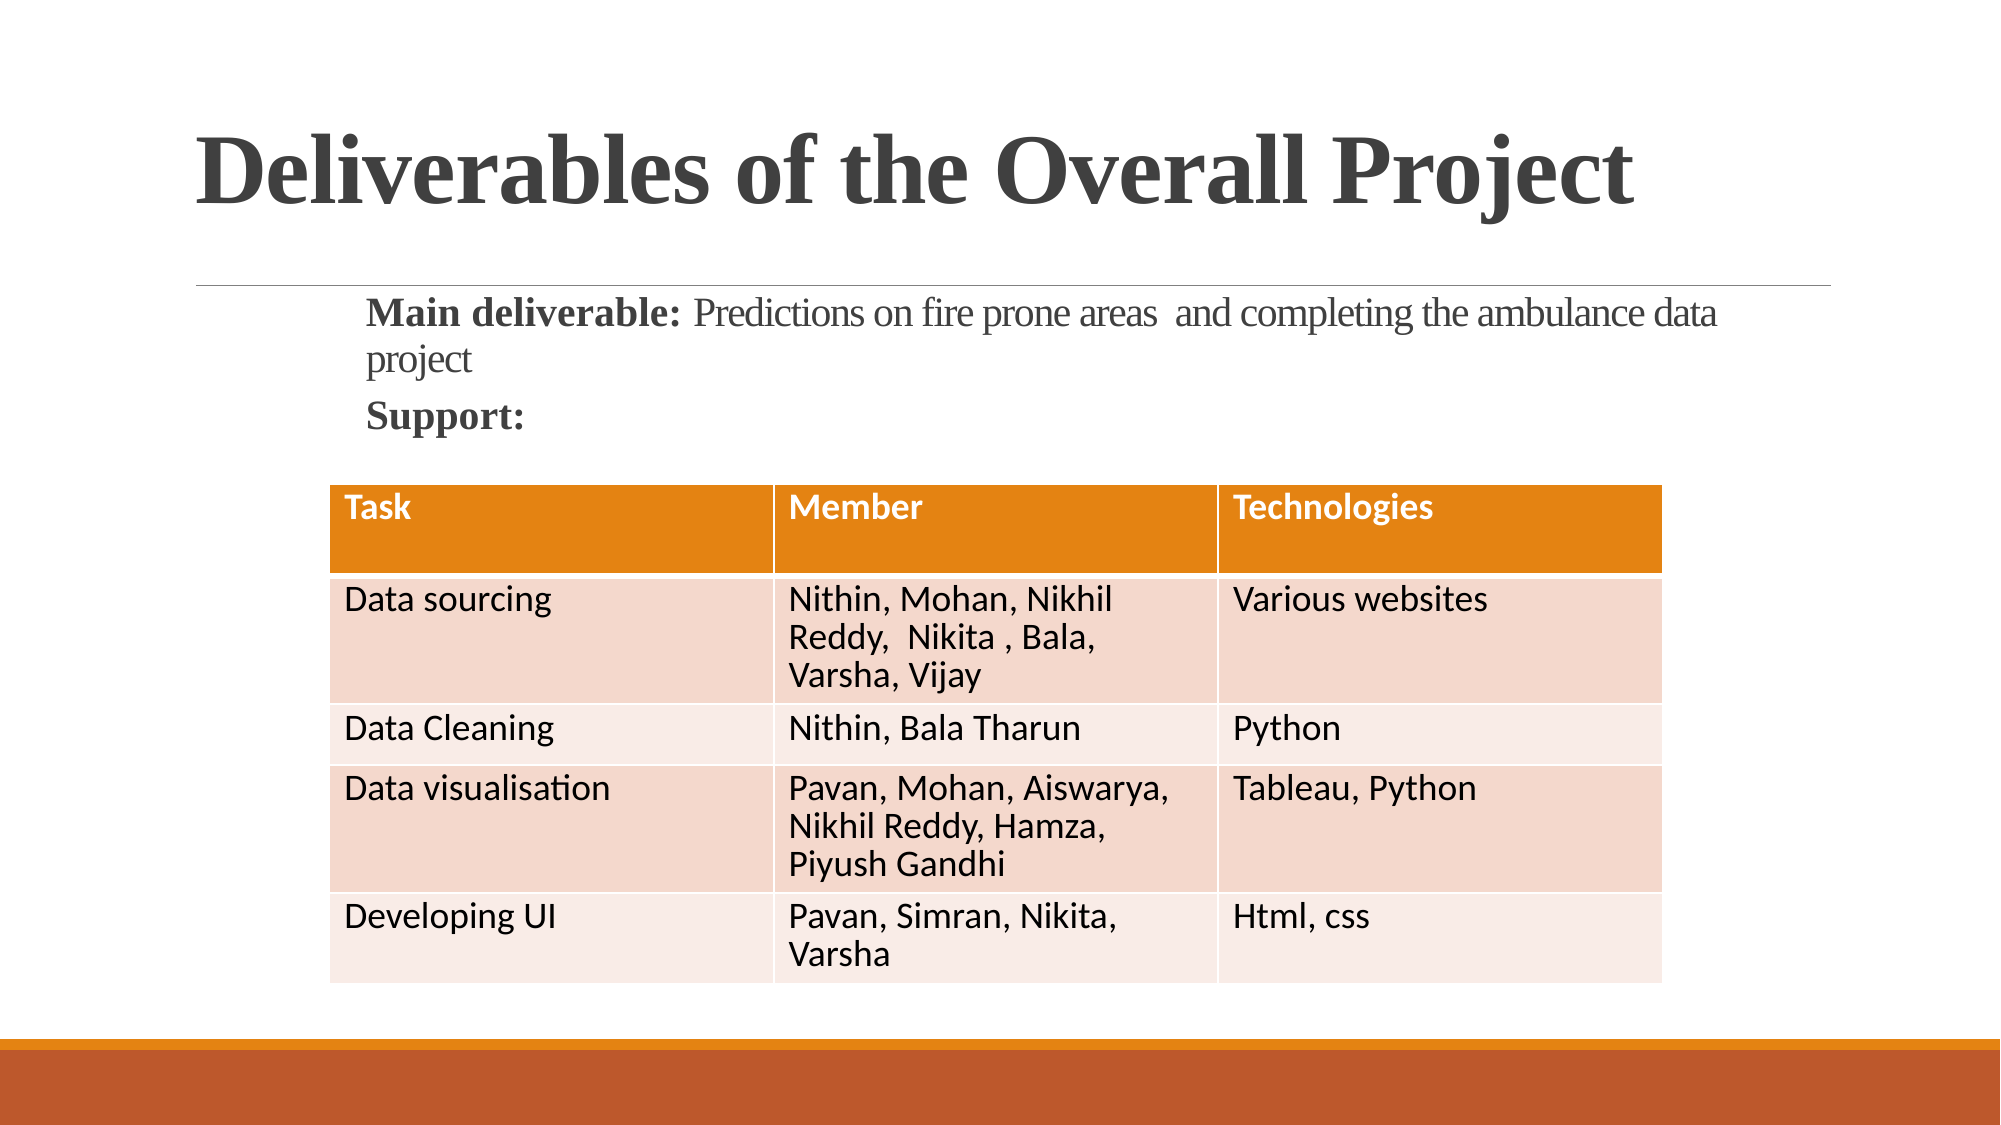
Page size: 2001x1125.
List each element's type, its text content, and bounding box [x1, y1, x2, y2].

table_cell Nithin, Bala Tharun [775, 705, 1217, 764]
list Main deliverable: Predictions on fire prone areas and completing the ambulance data project Support: [200, 283, 1830, 1044]
table_cell Pavan, Mohan, Aiswarya, Nikhil Reddy, Hamza, Piyush Gandhi [775, 766, 1217, 892]
title Deliverables of the Overall Project [180, 47, 1830, 232]
table_header Member [775, 485, 1217, 573]
table_cell Various websites [1219, 579, 1662, 703]
table_cell Data Cleaning [330, 705, 773, 764]
table_cell Data sourcing [330, 579, 773, 703]
table_cell Nithin, Mohan, Nikhil Reddy, Nikita , Bala, Varsha, Vijay [775, 579, 1217, 703]
table_header Technologies [1219, 485, 1662, 573]
table_cell Tableau, Python [1219, 766, 1662, 892]
table_cell Html, css [1219, 894, 1662, 983]
table_cell Data visualisation [330, 766, 773, 892]
table_cell Pavan, Simran, Nikita, Varsha [775, 894, 1217, 983]
table_header Task [330, 485, 773, 573]
table_cell Developing UI [330, 894, 773, 983]
table_cell Python [1219, 705, 1662, 764]
